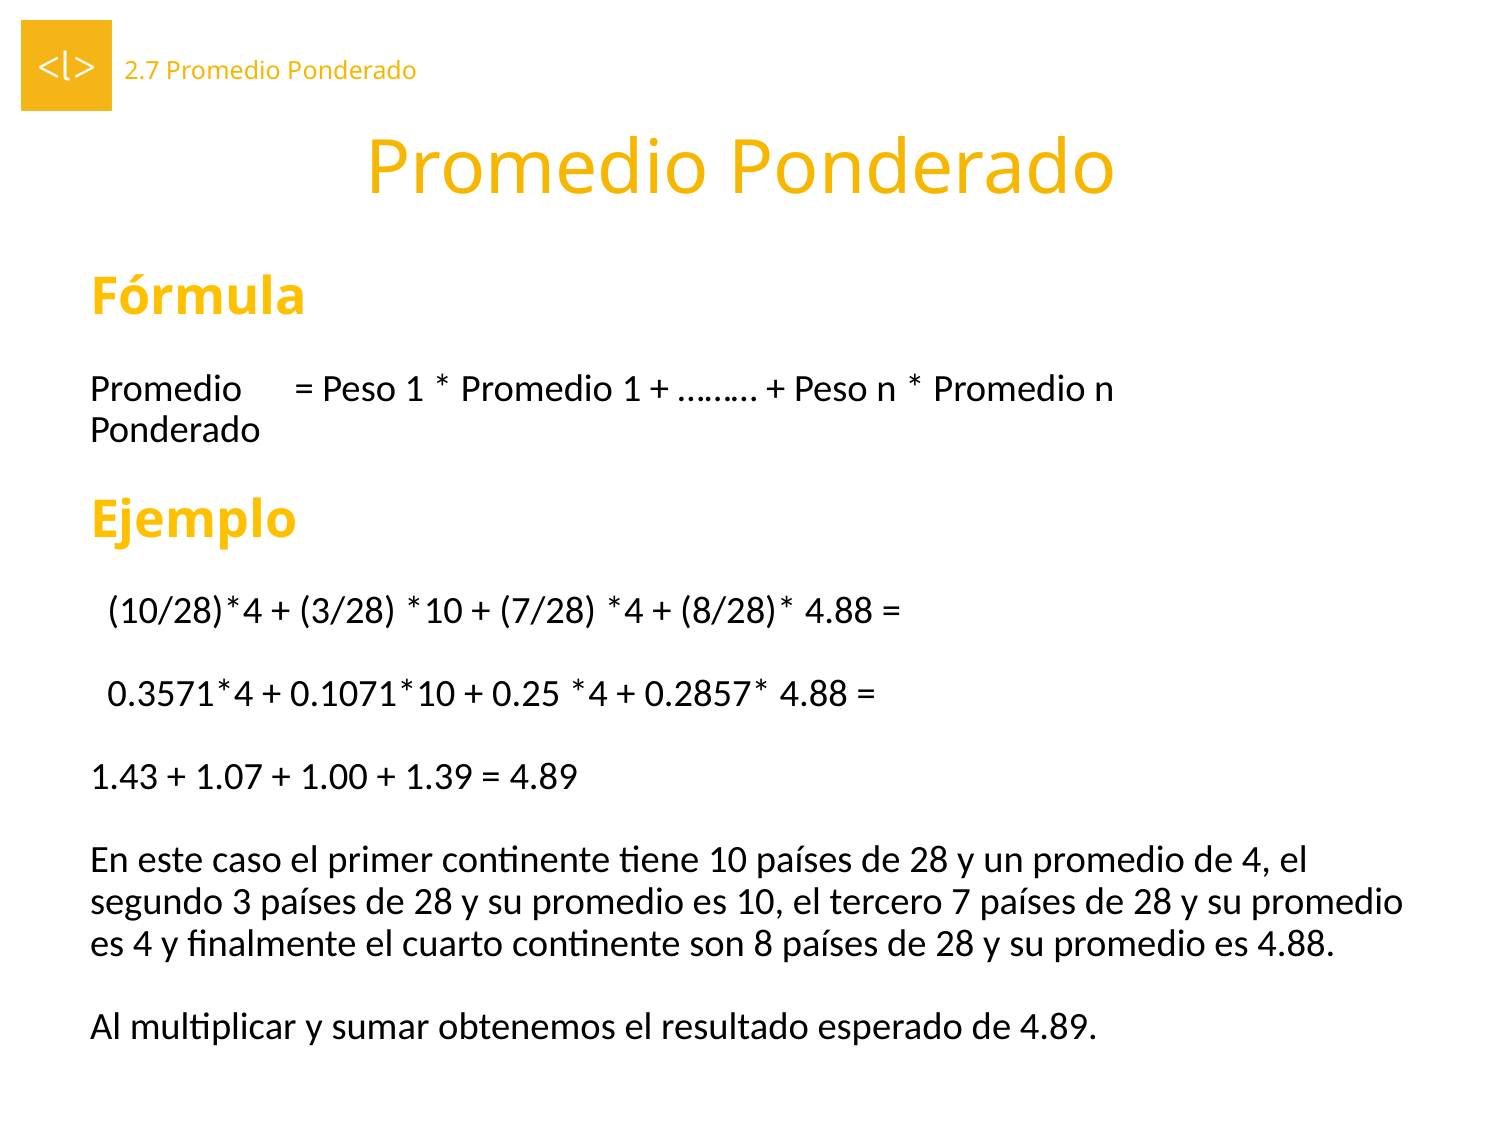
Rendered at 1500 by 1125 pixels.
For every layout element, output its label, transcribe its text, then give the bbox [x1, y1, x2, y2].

title 2.7 Promedio Ponderado [116, 34, 962, 105]
picture [21, 20, 112, 111]
text_box Promedio Ponderado [350, 110, 1219, 217]
list Fórmula Promedio = Peso 1 * Promedio 1 + ……… + Peso n * Promedio n Ponderado Ejemplo (10/28)*4 + (3/28) *10 + (7/28) *4 + (8/28)* 4.88 = 0.3571*4 + 0.1071*10 + 0.25 *4 + 0.2857* 4.88 = 1.43 + 1.07 + 1.00 + 1.39 = 4.89 En este caso el primer continente tiene 10 países de 28 y un promedio de 4, el segundo 3 países de 28 y su promedio es 10, el tercero 7 países de 28 y su promedio es 4 y finalmente el cuarto continente son 8 países de 28 y su promedio es 4.88. Al multiplicar y sumar obtenemos el resultado esperado de 4.89. [75, 262, 1425, 1005]
